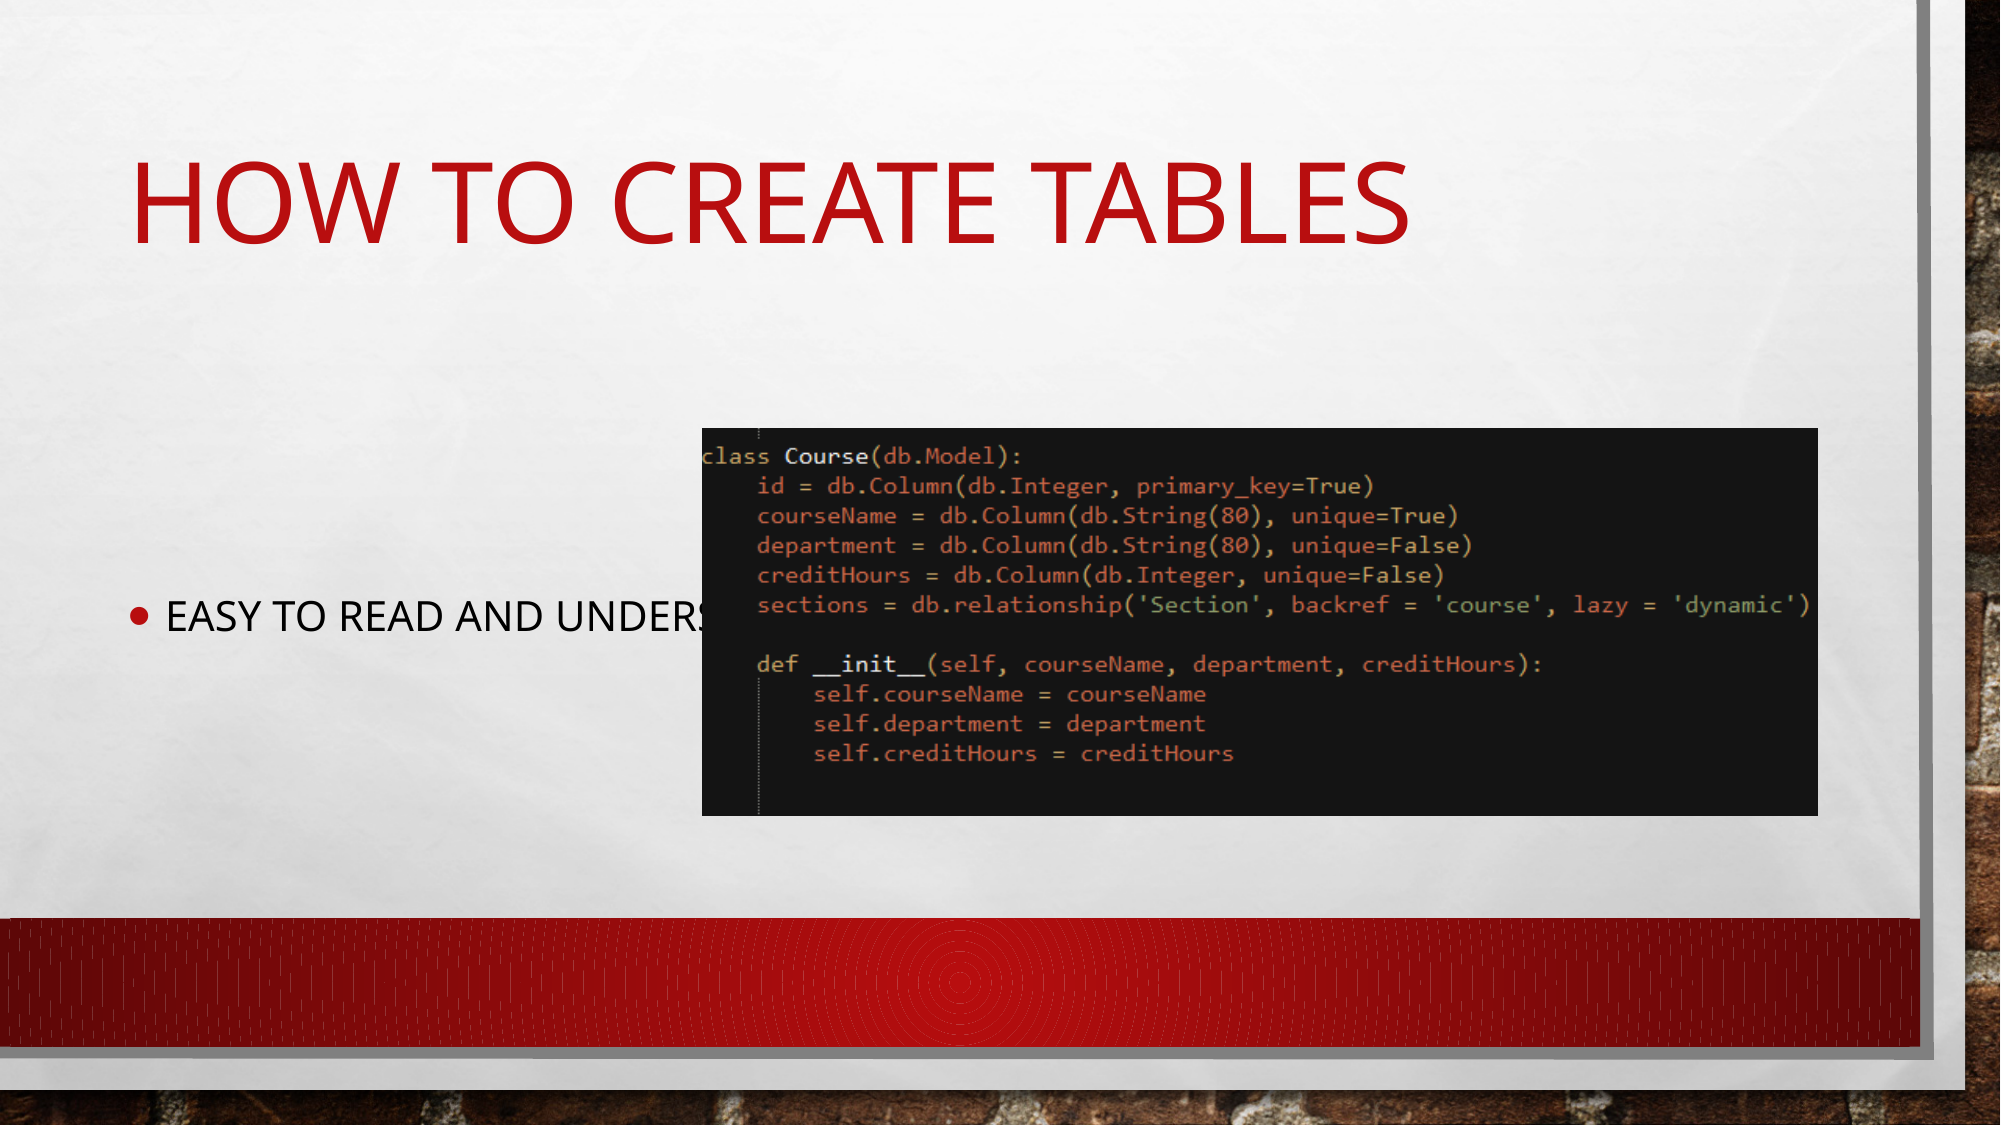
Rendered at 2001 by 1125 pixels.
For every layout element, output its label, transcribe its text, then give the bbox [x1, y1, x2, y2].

title How to create tables [112, 112, 1818, 302]
picture [701, 427, 1818, 816]
list Easy to read and understand [112, 338, 1818, 882]
picture [0, 0, 2000, 1125]
